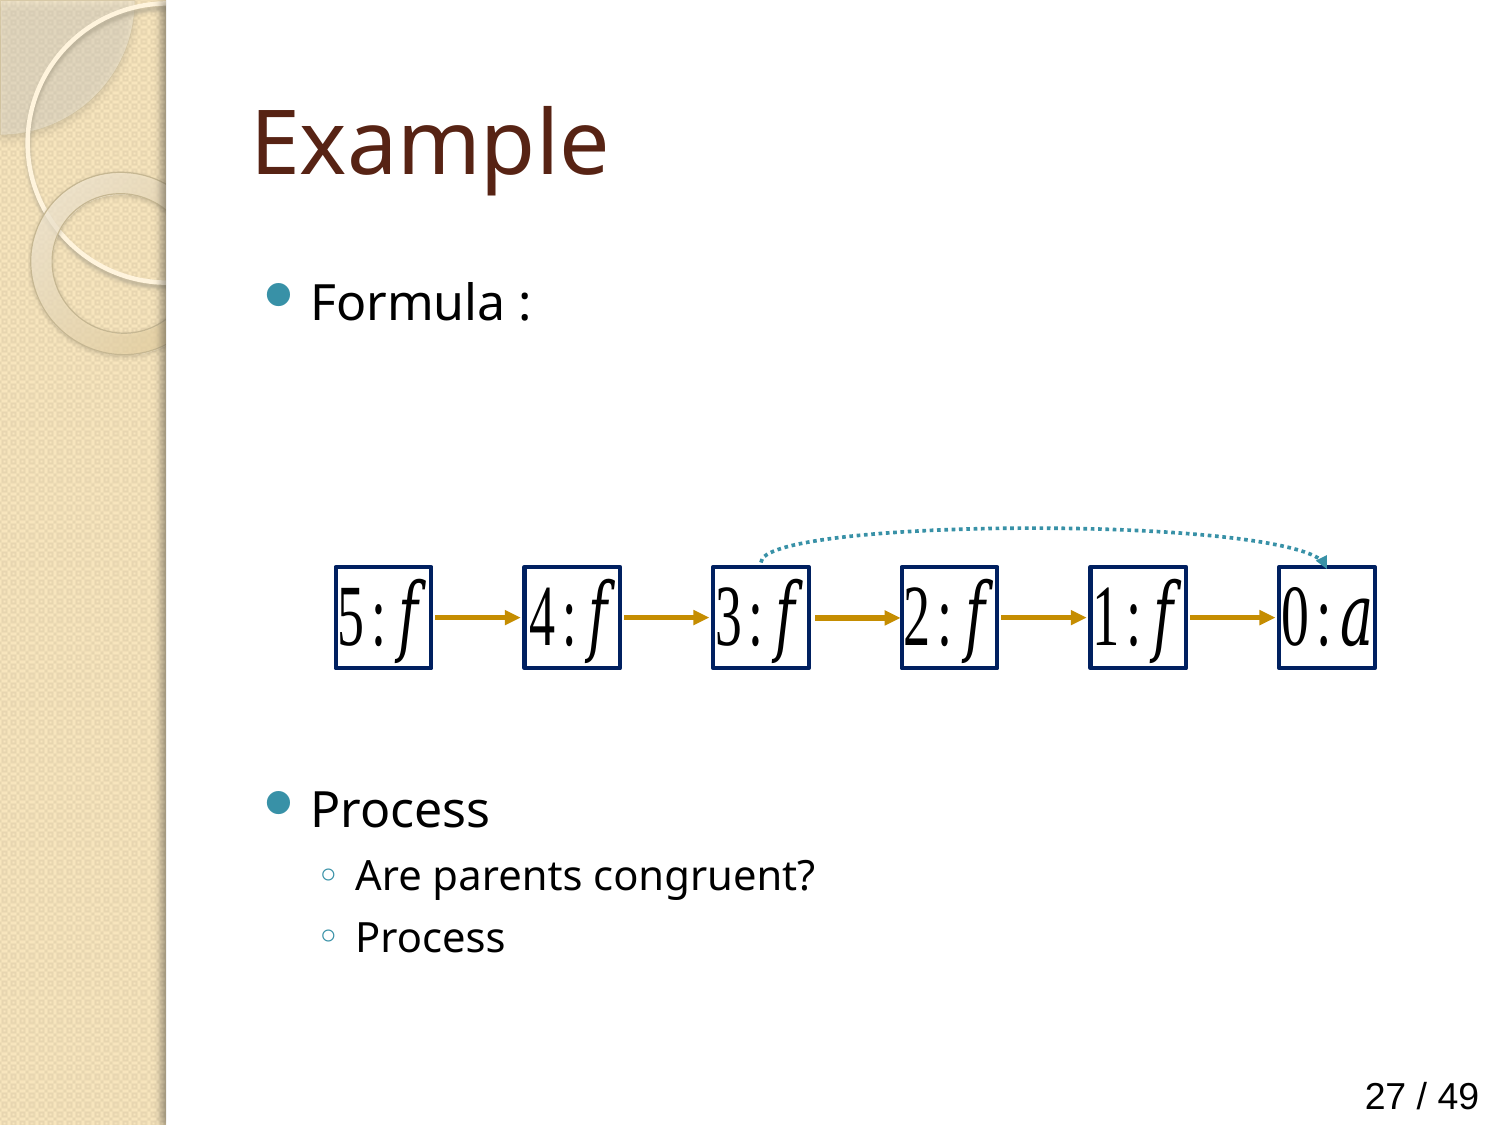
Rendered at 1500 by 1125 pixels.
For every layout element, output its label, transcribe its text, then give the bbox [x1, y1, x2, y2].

title Example [235, 45, 1466, 233]
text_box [331, 562, 1033, 673]
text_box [1040, 282, 1048, 849]
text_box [1055, 562, 1379, 673]
